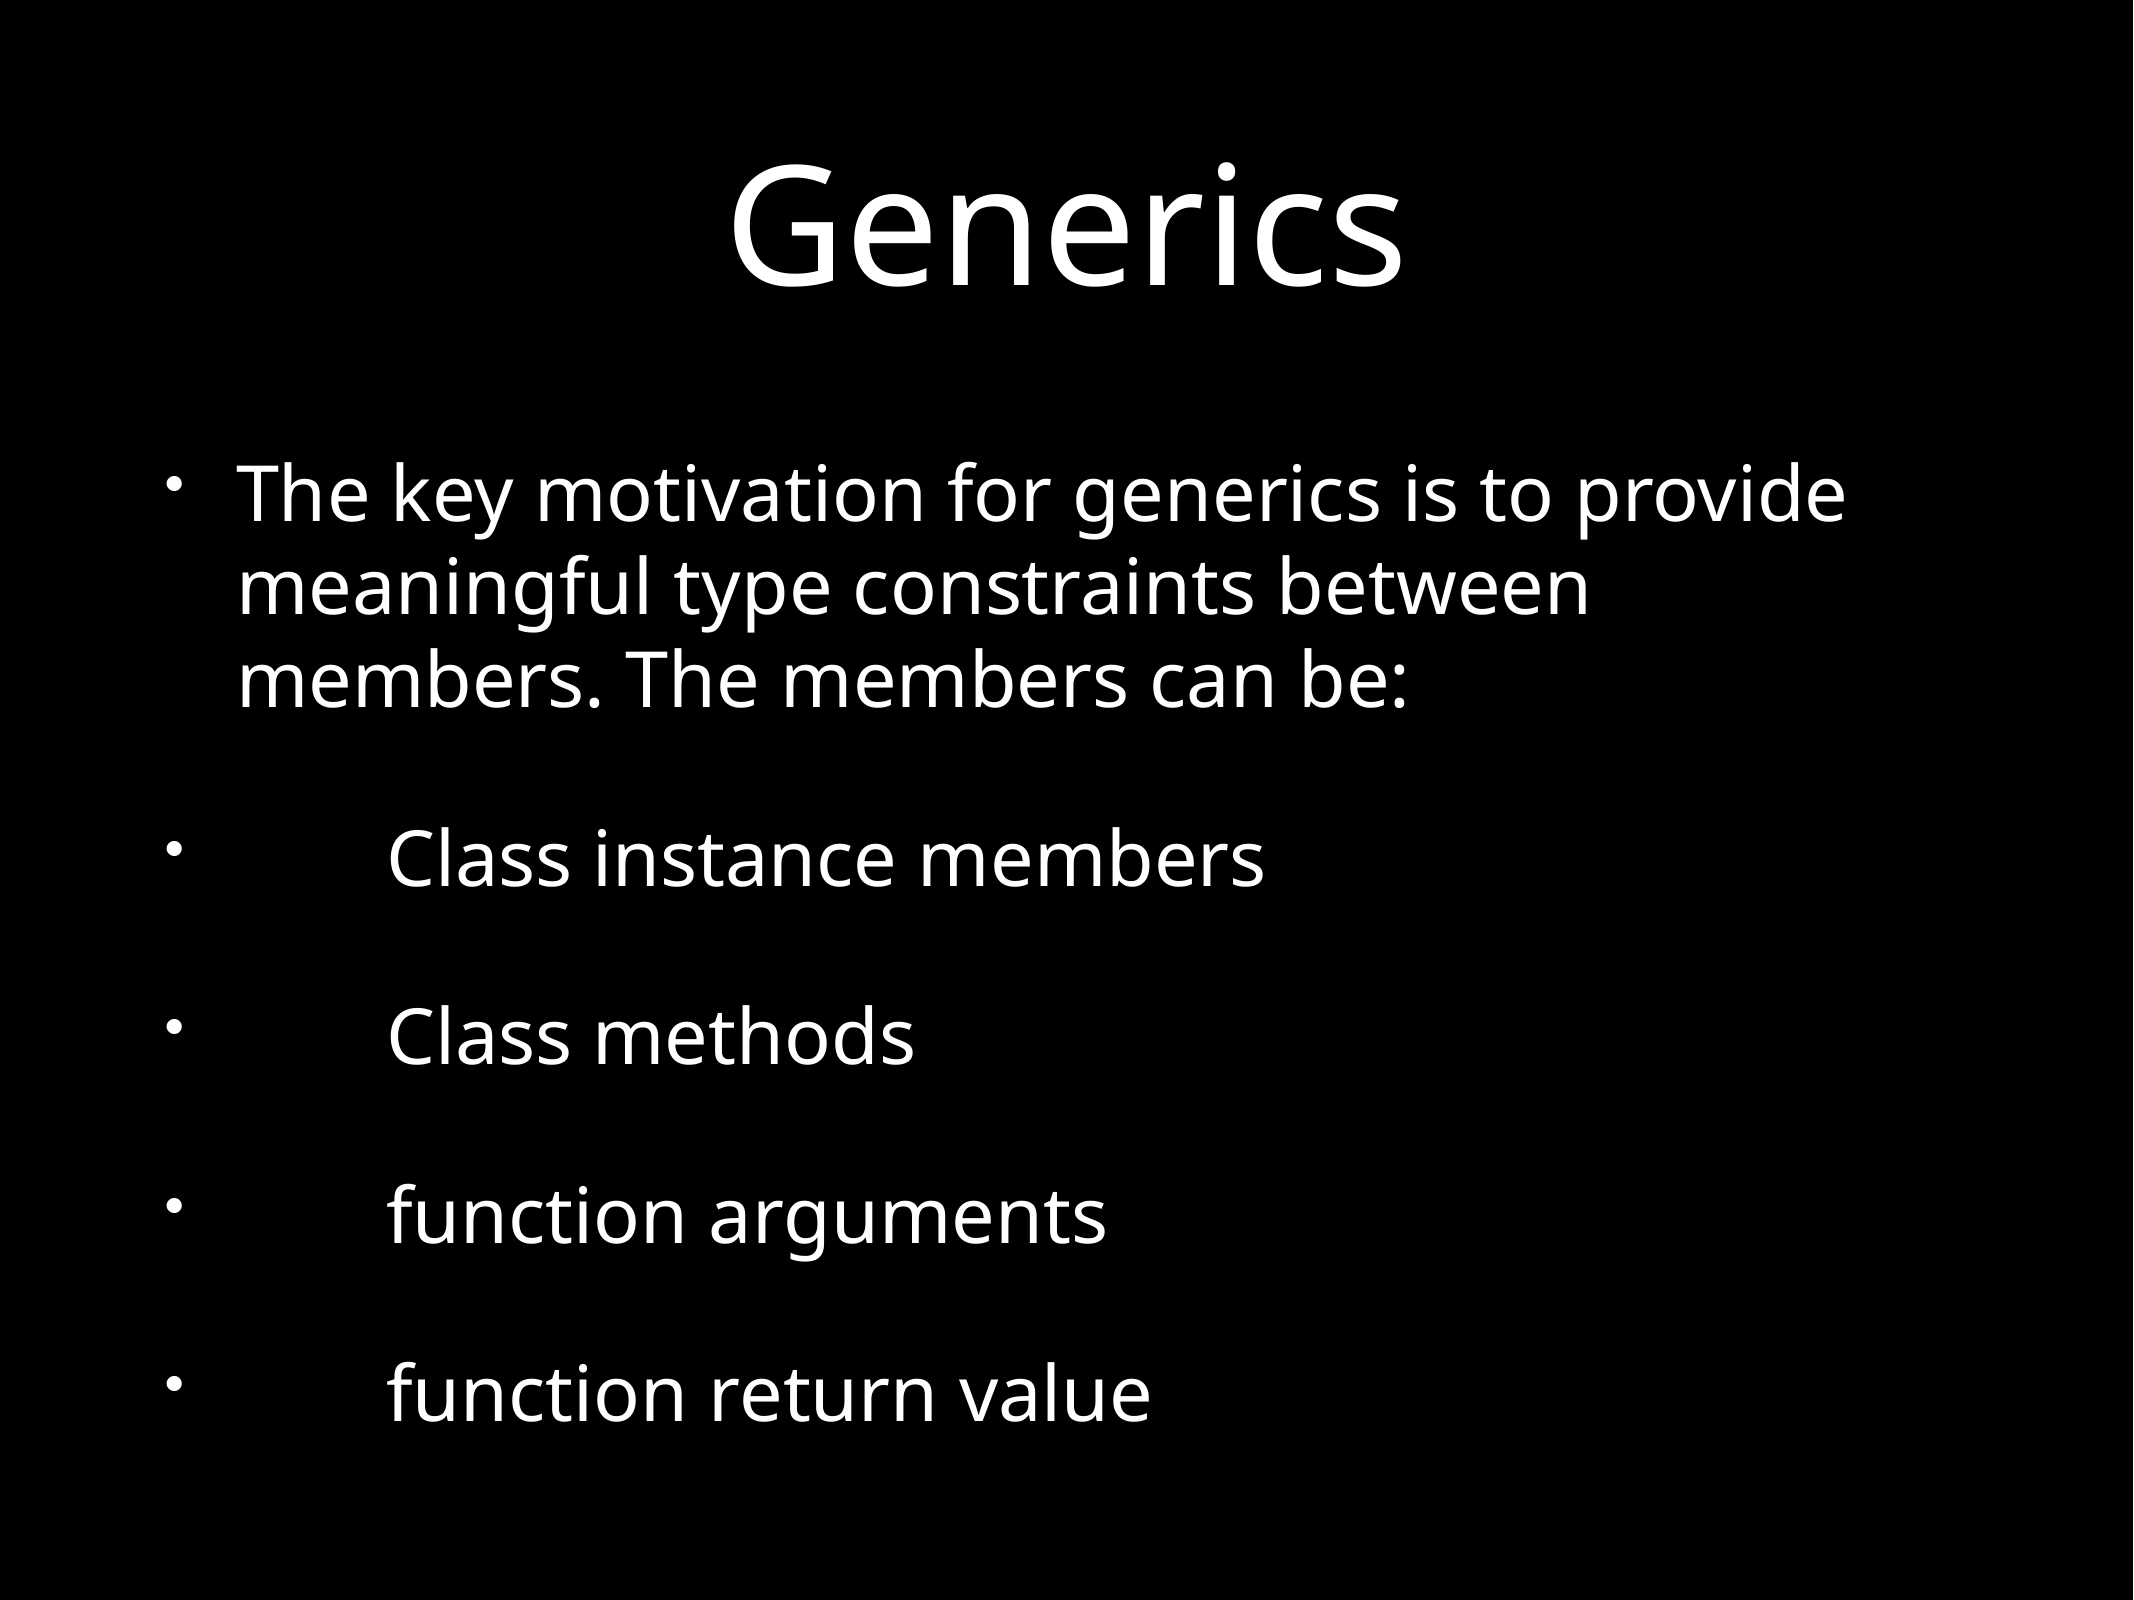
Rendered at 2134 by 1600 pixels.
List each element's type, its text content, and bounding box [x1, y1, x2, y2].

title Generics [155, 41, 1978, 397]
list The key motivation for generics is to provide meaningful type constraints between members. The members can be: Class instance members Class methods function arguments function return value [155, 424, 1978, 1457]
